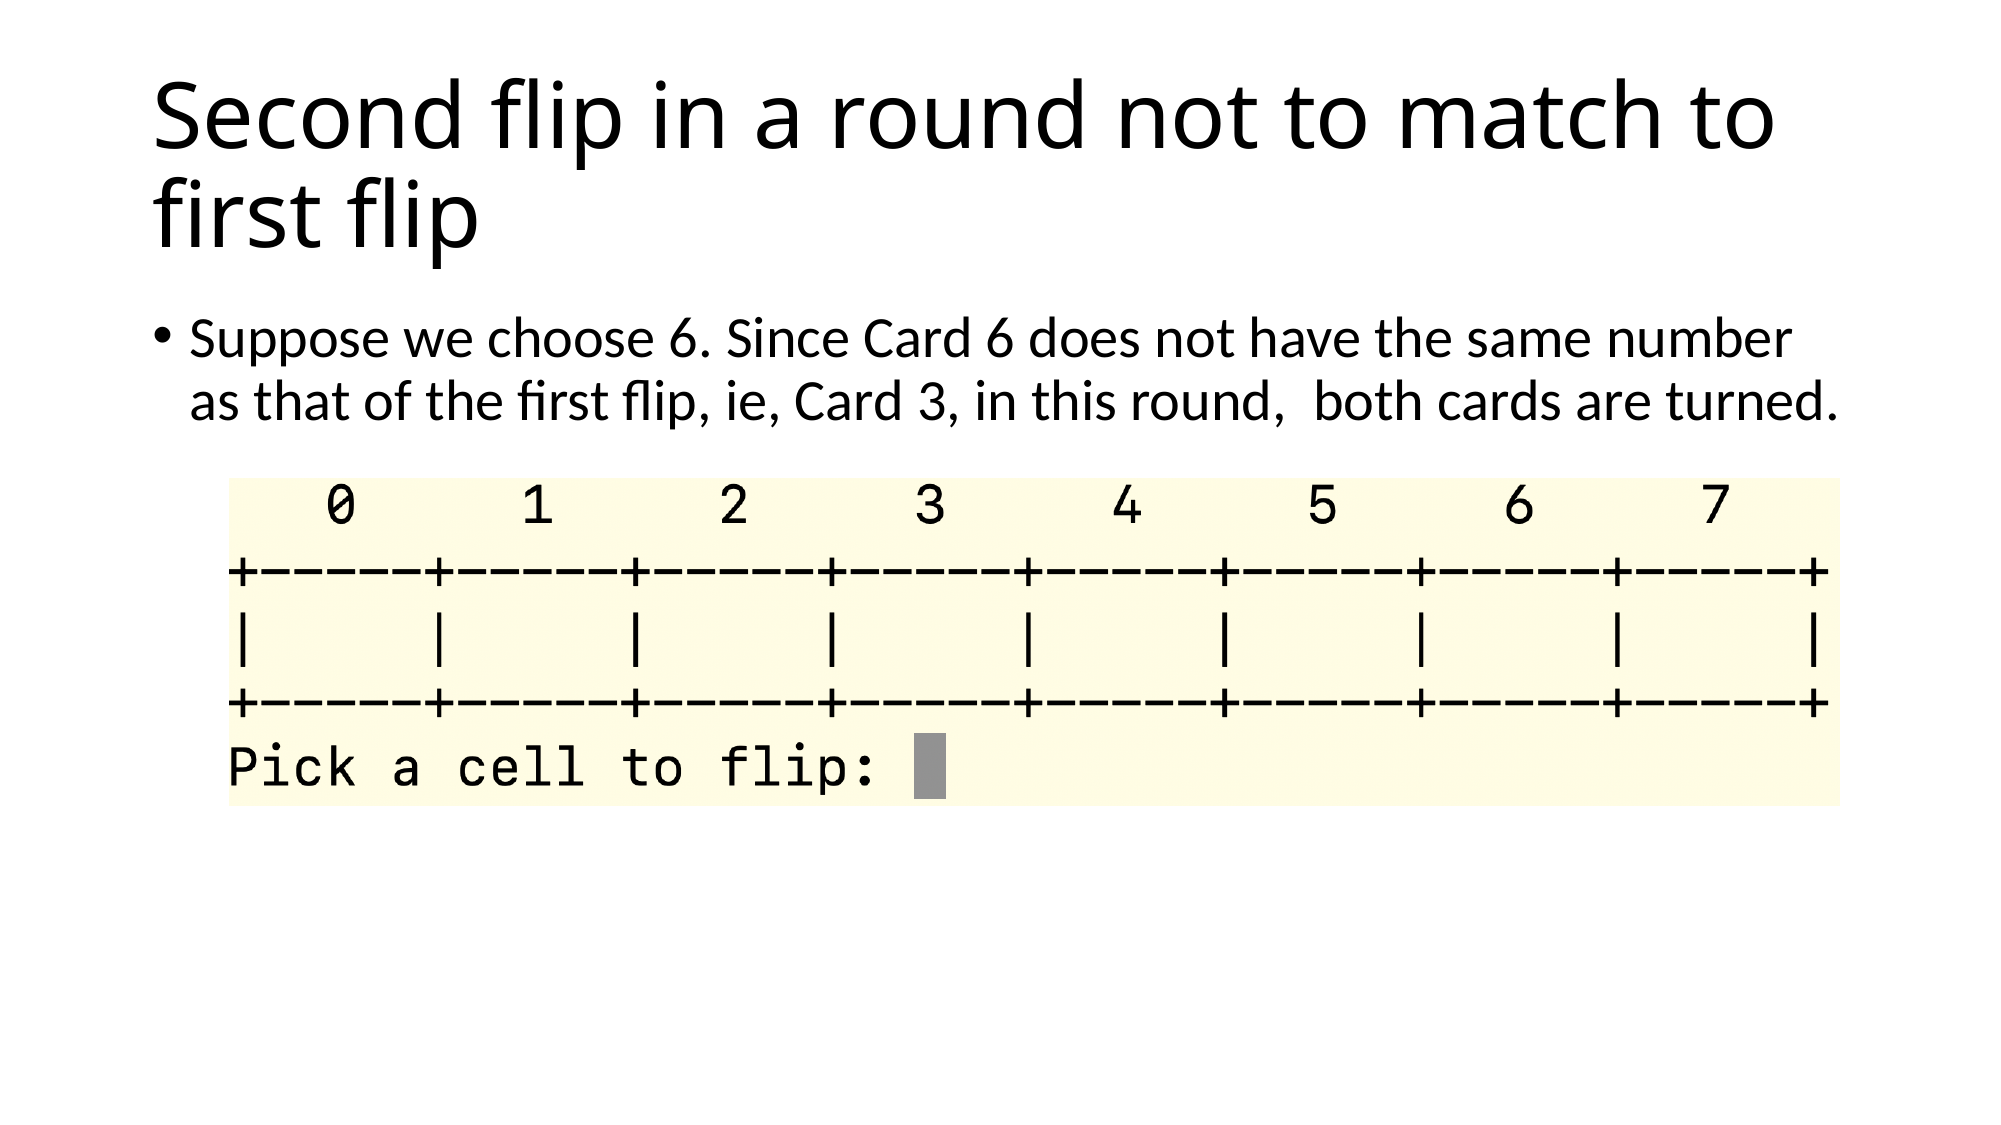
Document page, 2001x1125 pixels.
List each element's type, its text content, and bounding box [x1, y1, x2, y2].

title Second flip in a round not to match to first flip [137, 59, 1863, 278]
list Suppose we choose 6. Since Card 6 does not have the same number as that of the first flip, ie, Card 3, in this round, both cards are turned. [137, 299, 1863, 1014]
picture [229, 478, 1840, 806]
